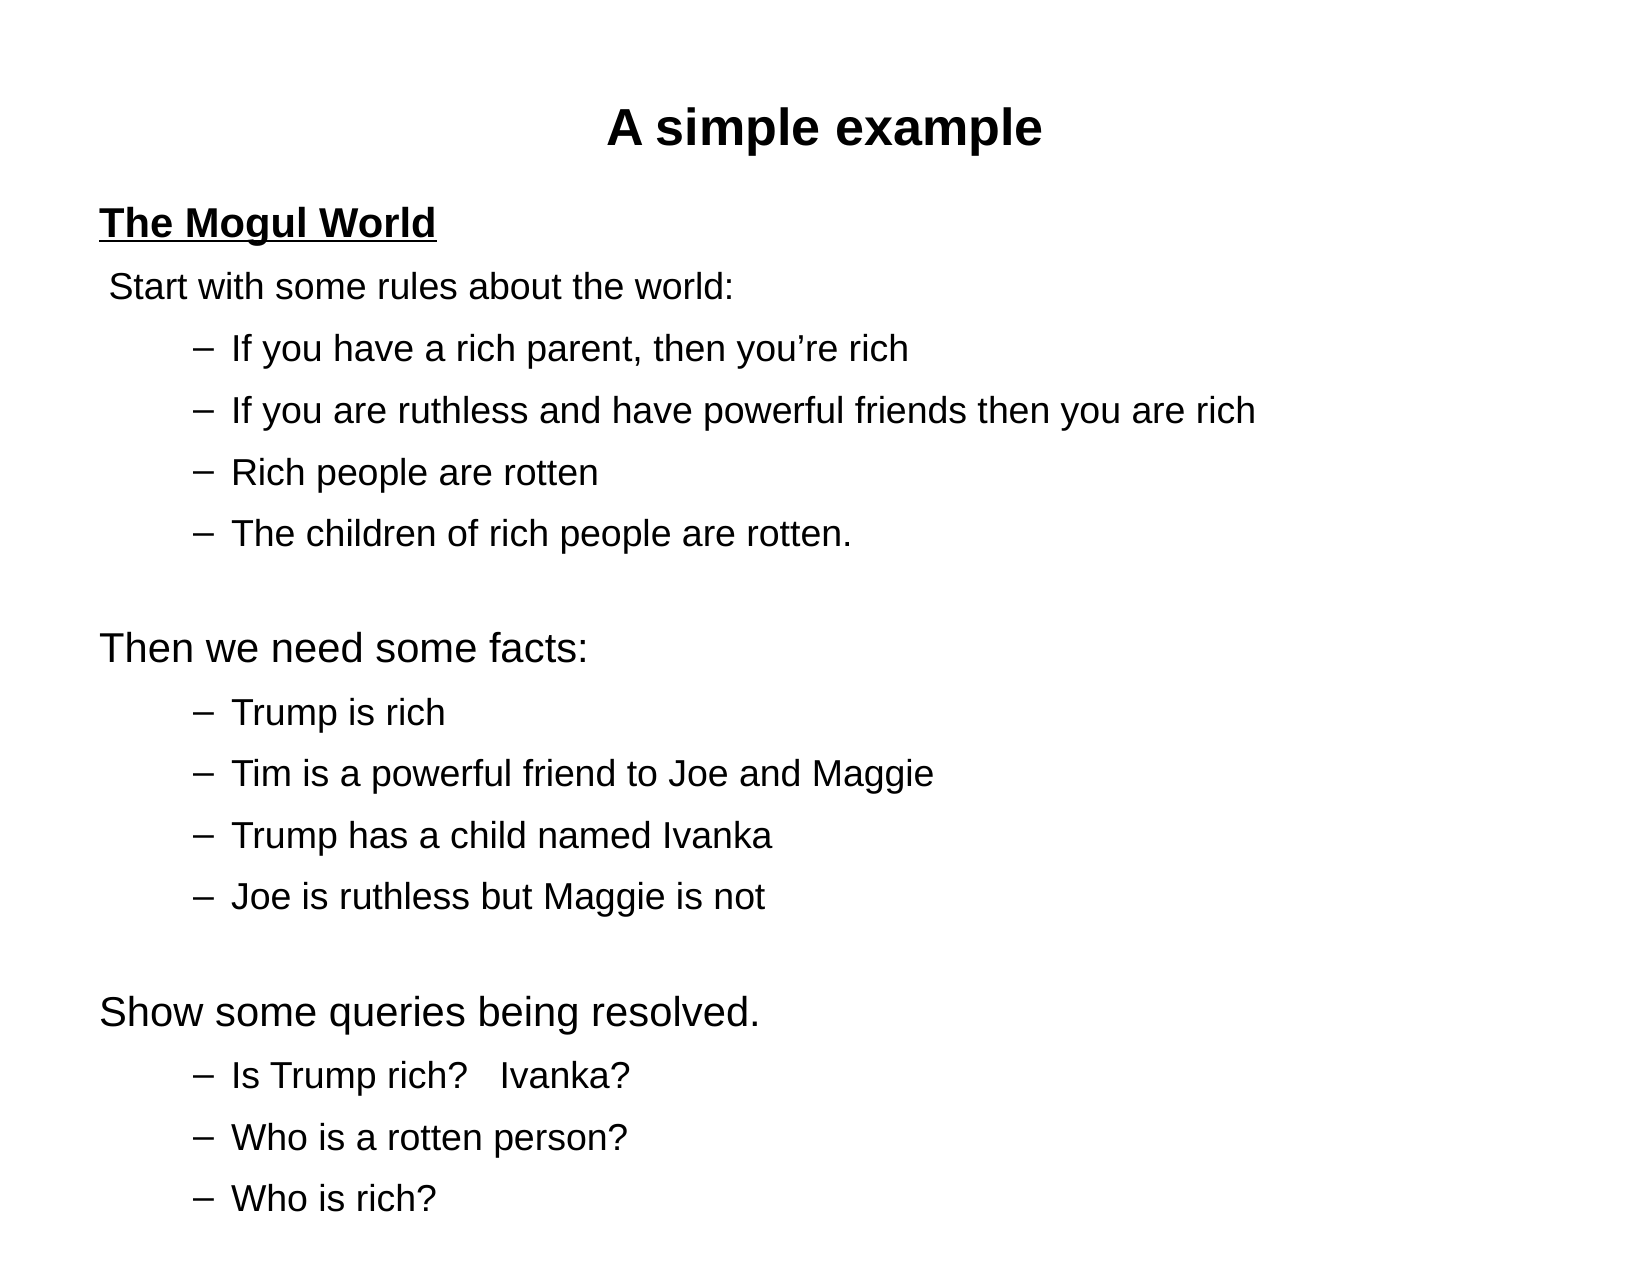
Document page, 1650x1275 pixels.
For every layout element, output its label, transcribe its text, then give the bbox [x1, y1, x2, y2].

title A simple example [82, 51, 1568, 187]
list The Mogul World Start with some rules about the world: If you have a rich parent, then you’re rich If you are ruthless and have powerful friends then you are rich Rich people are rotten The children of rich people are rotten. Then we need some facts: Trump is rich Tim is a powerful friend to Joe and Maggie Trump has a child named Ivanka Joe is ruthless but Maggie is not Show some queries being resolved. Is Trump rich? Ivanka? Who is a rotten person? Who is rich? [82, 187, 1568, 1238]
